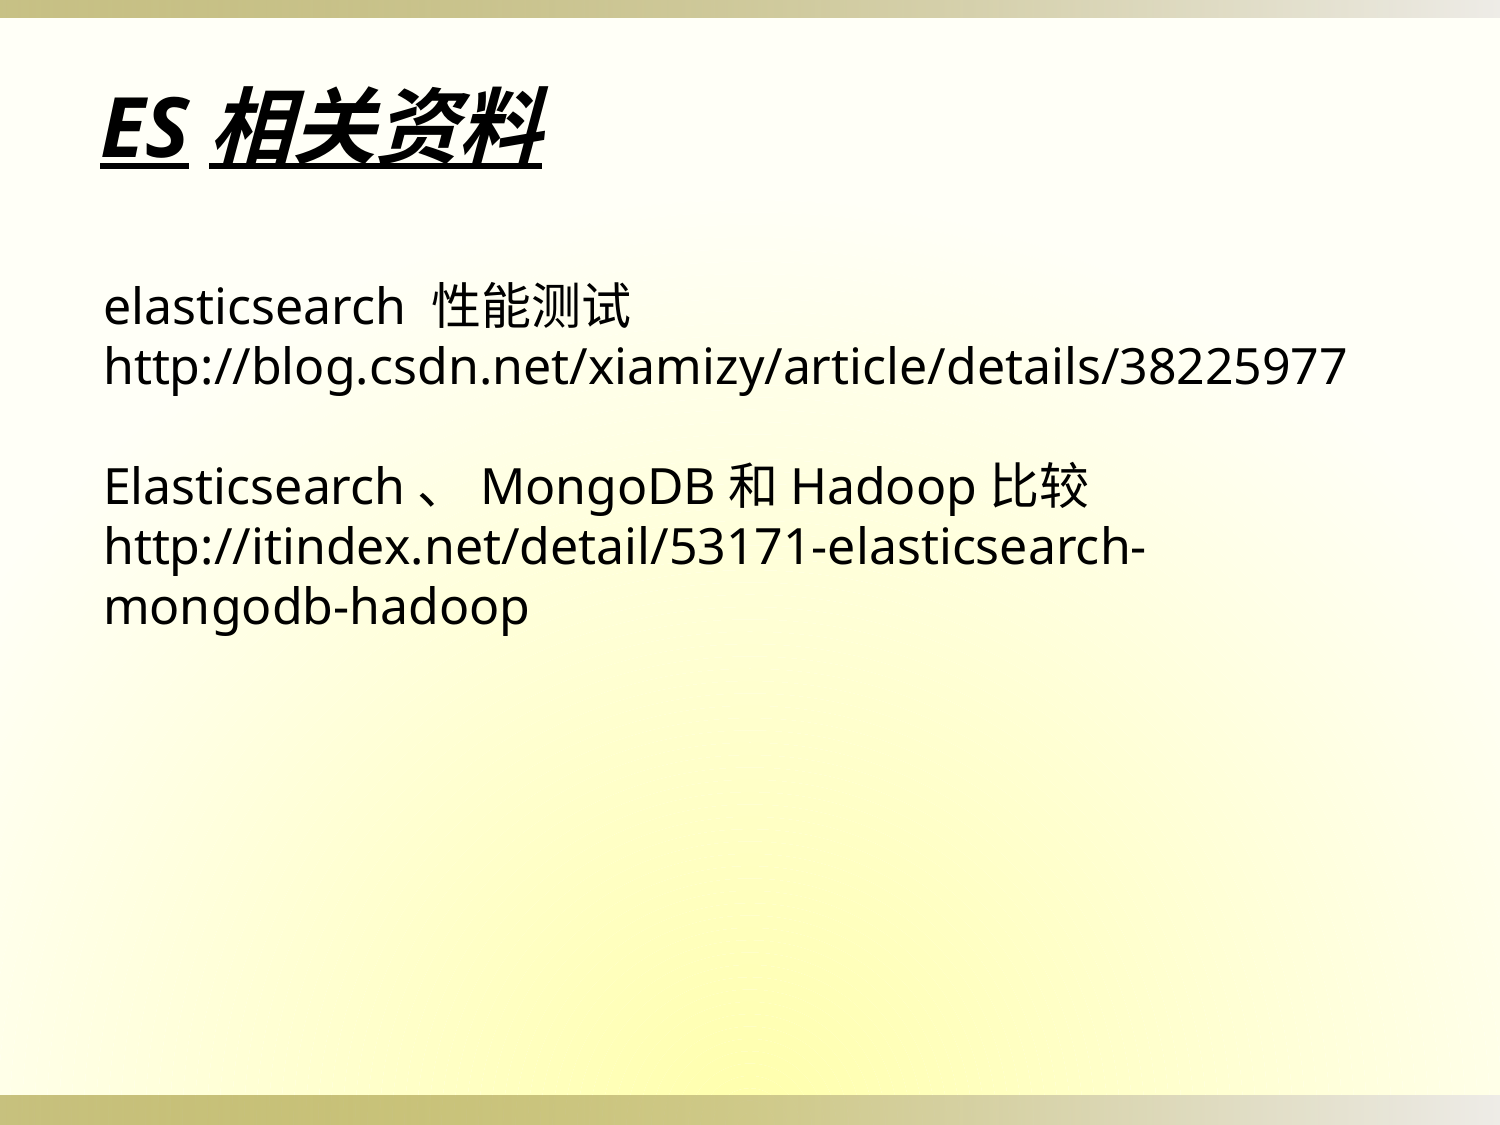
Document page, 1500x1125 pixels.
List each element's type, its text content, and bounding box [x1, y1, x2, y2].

text_box elasticsearch 性能测试 http://blog.csdn.net/xiamizy/article/details/38225977 Elasticsearch、MongoDB和Hadoop比较 http://itindex.net/detail/53171-elasticsearch-mongodb-hadoop [88, 267, 1376, 642]
text_box ES相关资料 [85, 66, 558, 182]
